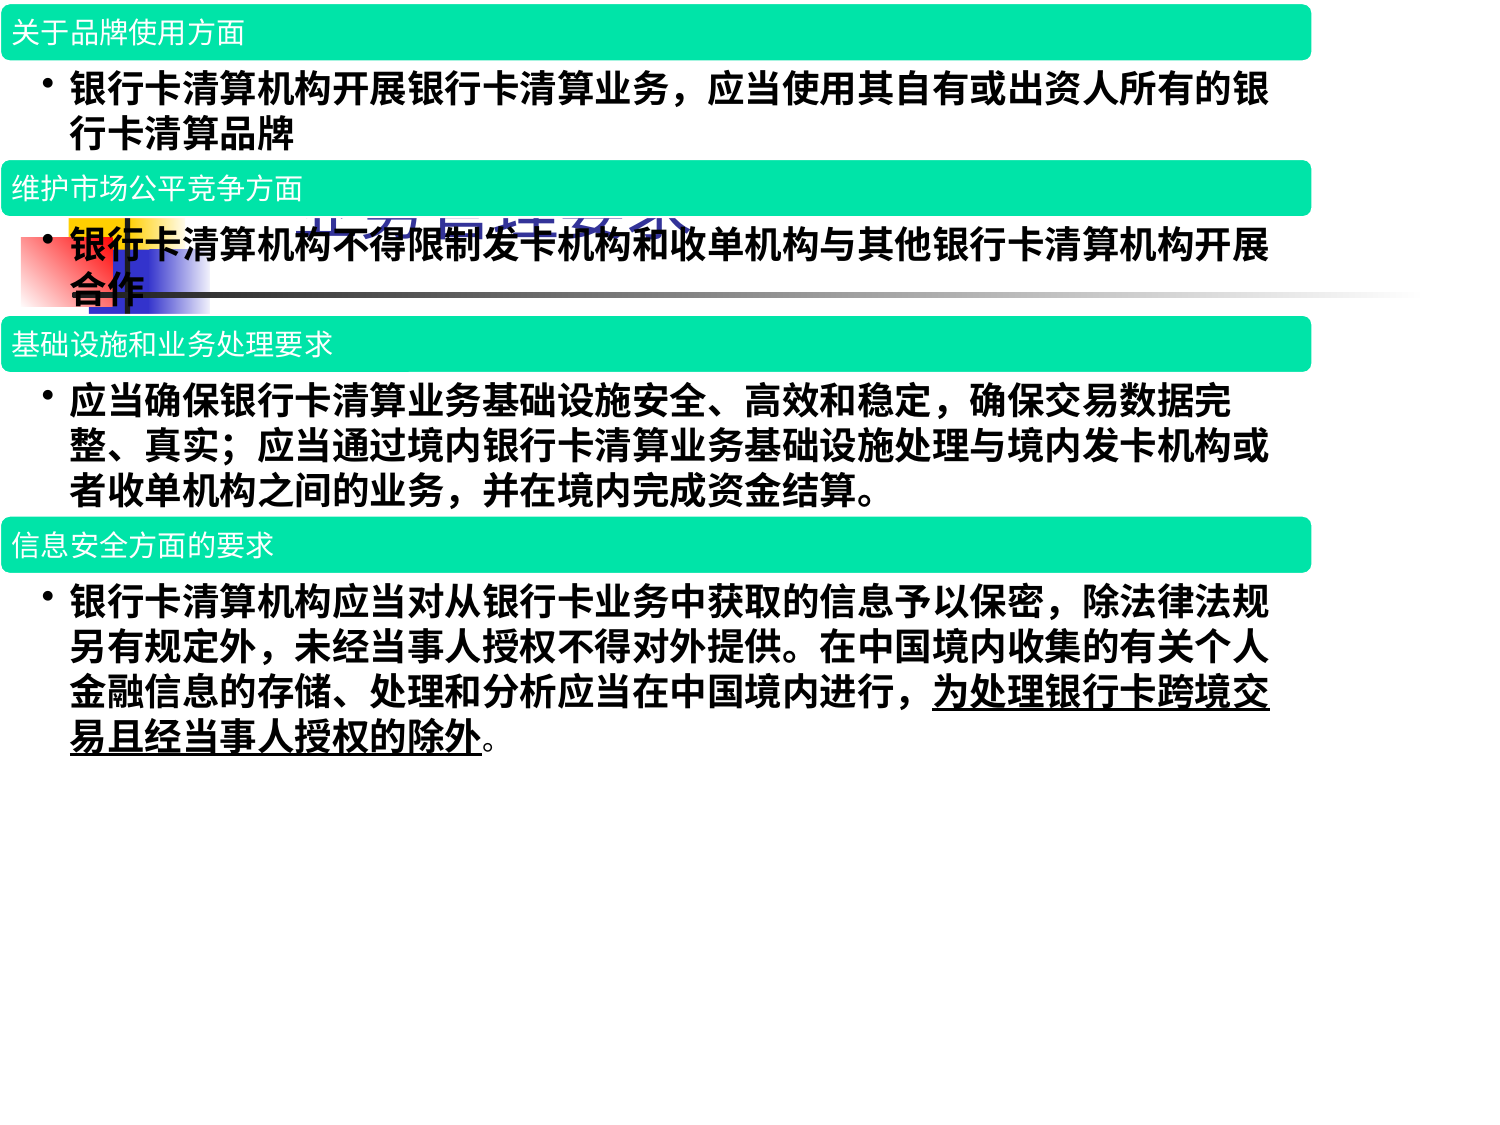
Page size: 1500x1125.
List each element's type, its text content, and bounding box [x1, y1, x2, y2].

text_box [105, 322, 1418, 1088]
text_box [152, 210, 1418, 322]
list 业务管理要求 [277, 160, 1317, 232]
